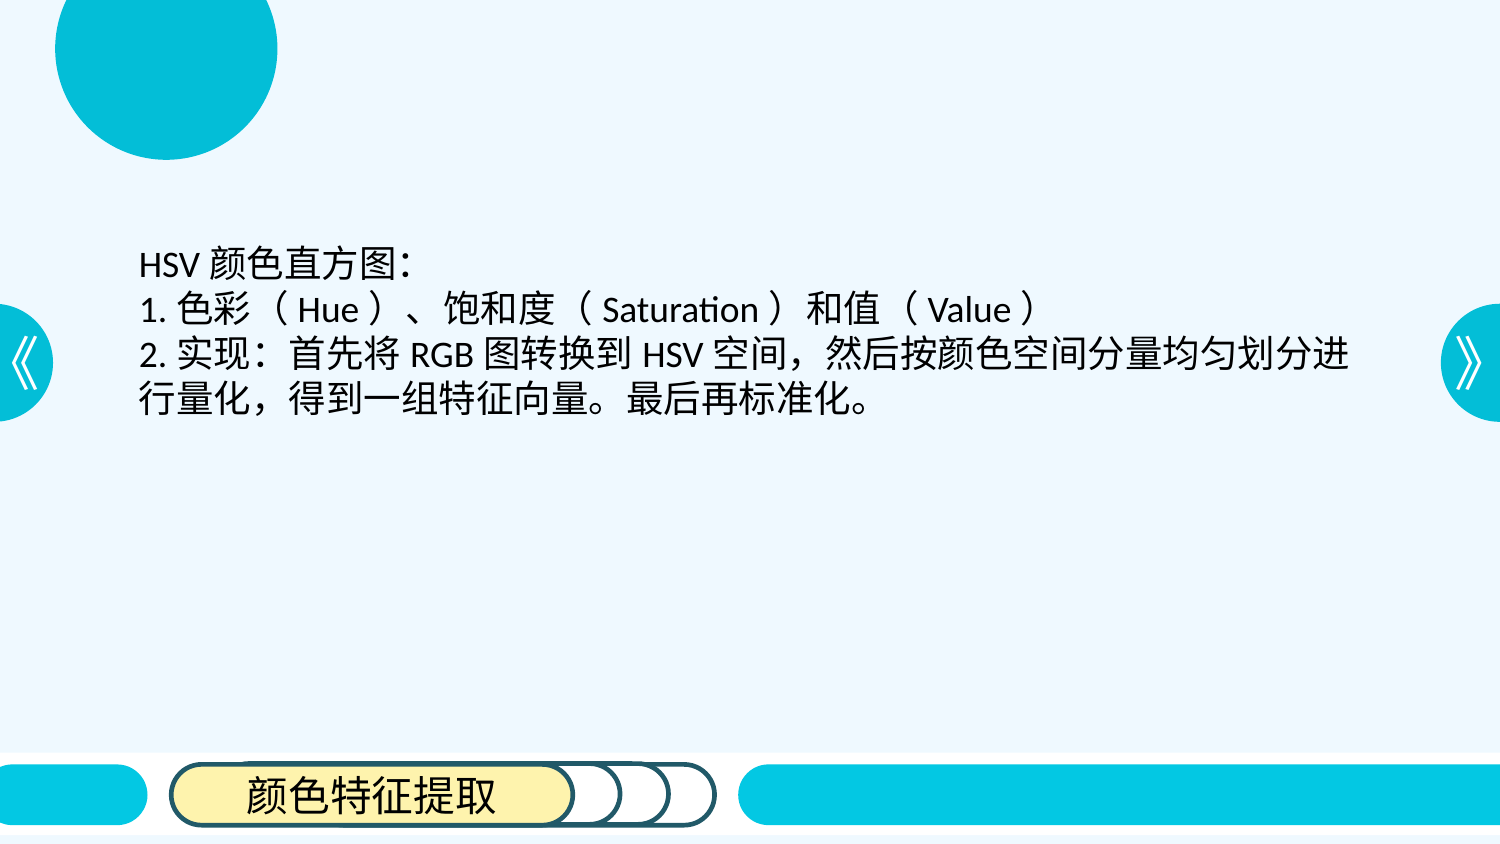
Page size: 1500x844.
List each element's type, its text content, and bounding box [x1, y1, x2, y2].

list 颜色特征提取 [171, 765, 573, 826]
text_box HSV颜色直方图： 1.色彩（Hue）、饱和度（Saturation）和值（Value） 2.实现：首先将RGB图转换到HSV空间，然后按颜色空间分量均匀划分进行量化，得到一组特征向量。最后再标准化。 [123, 233, 1376, 428]
